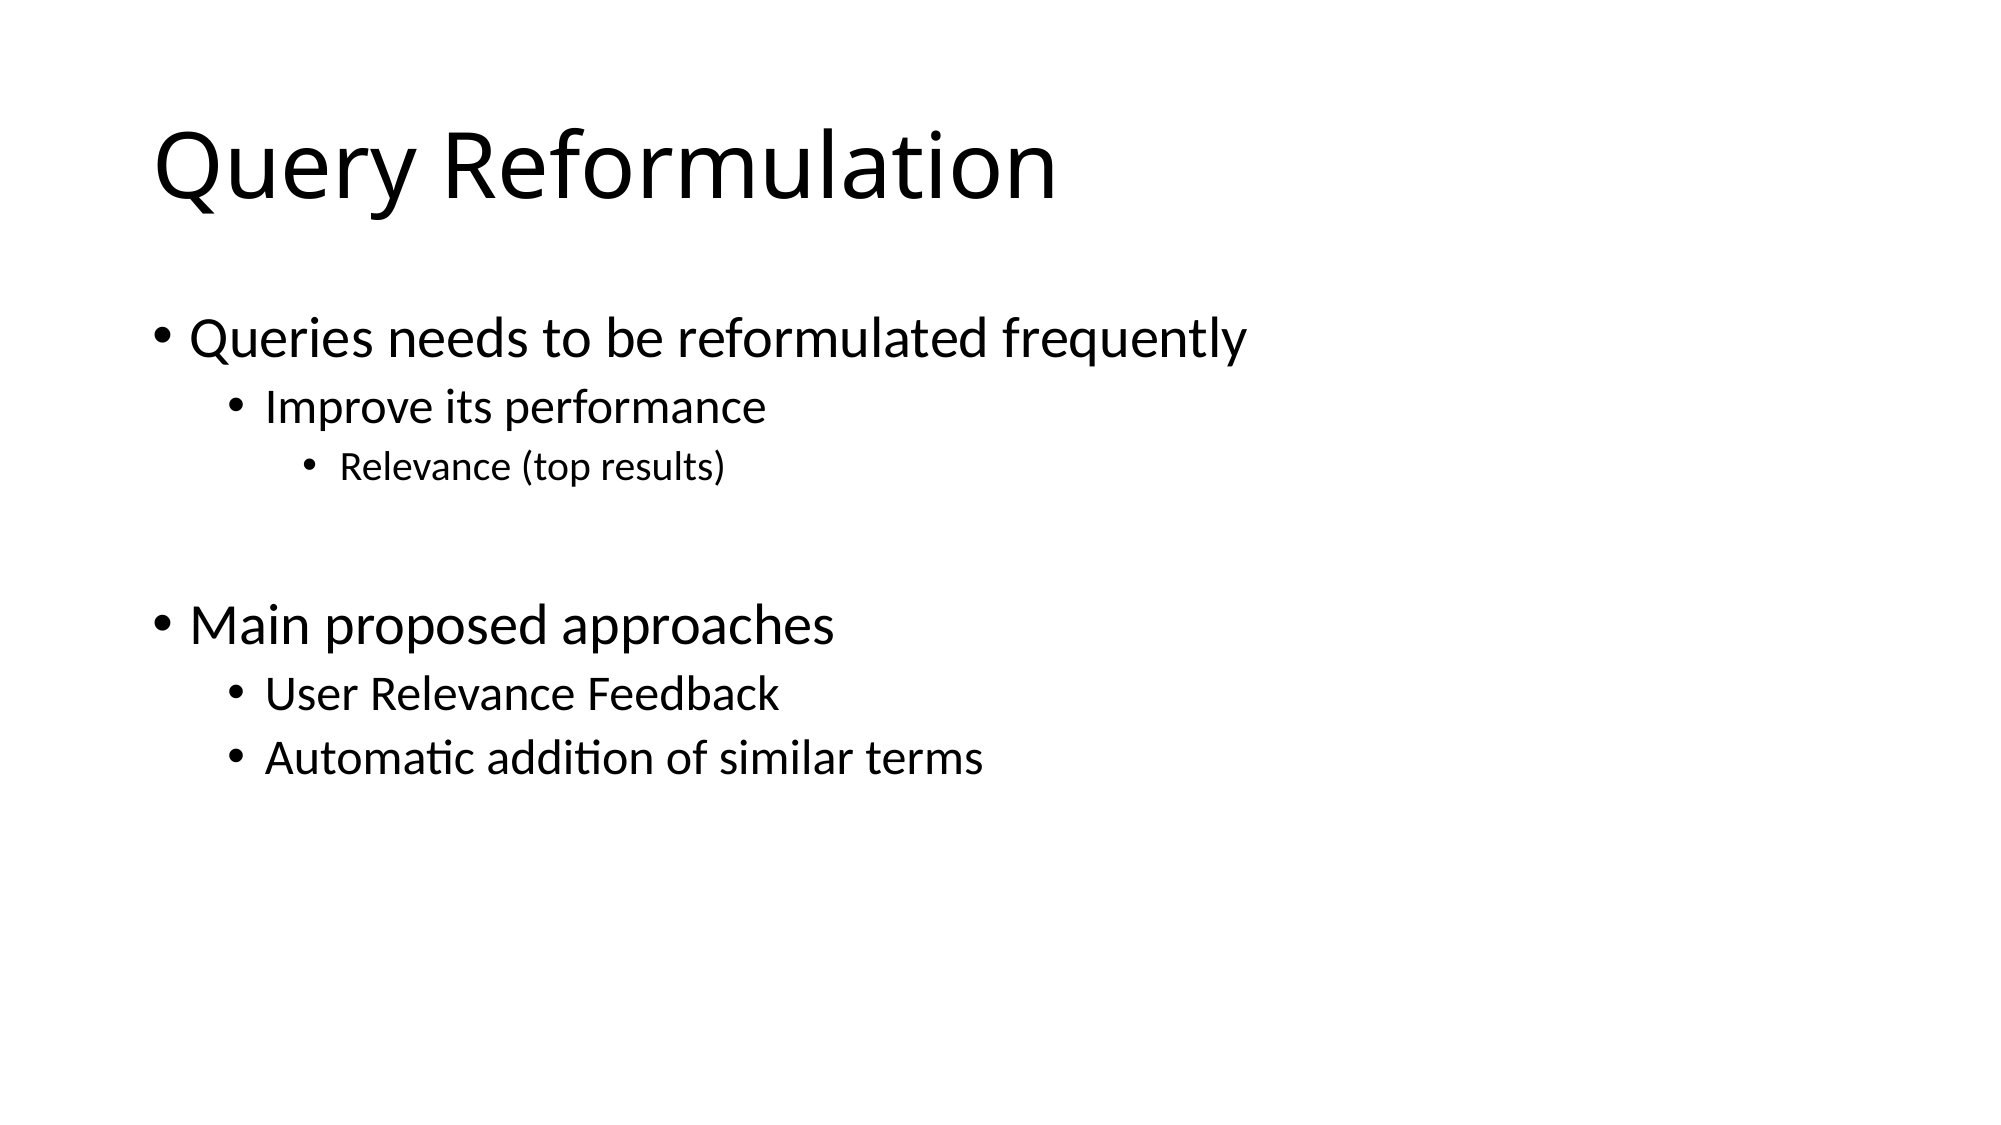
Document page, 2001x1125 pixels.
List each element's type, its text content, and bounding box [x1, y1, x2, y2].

title Query Reformulation [137, 59, 1863, 278]
list Queries needs to be reformulated frequently Improve its performance Relevance (top results) Main proposed approaches User Relevance Feedback Automatic addition of similar terms [137, 299, 1863, 1014]
